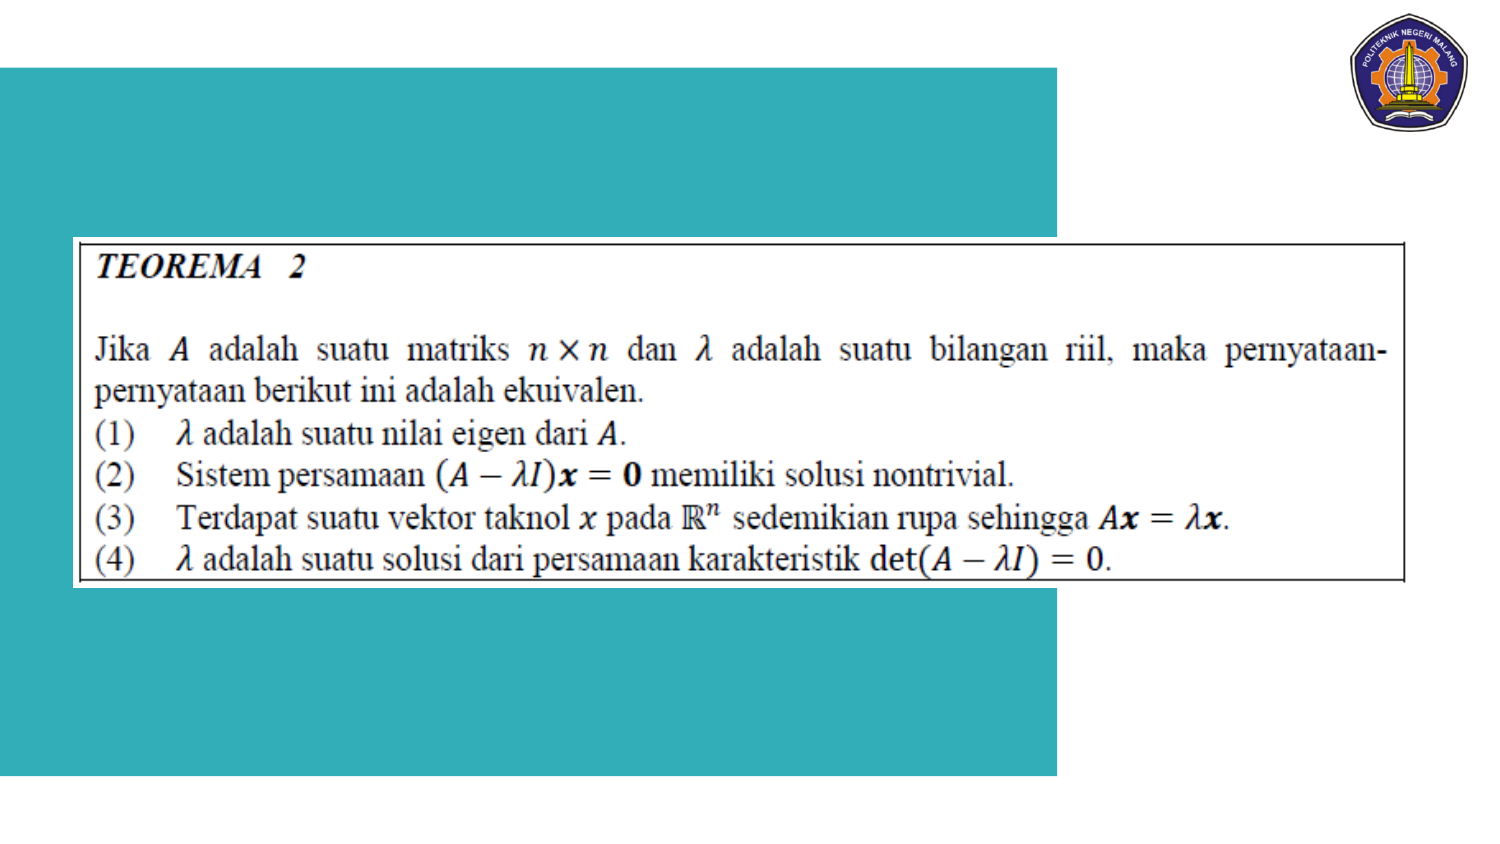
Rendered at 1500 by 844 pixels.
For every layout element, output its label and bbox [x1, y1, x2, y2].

picture [72, 237, 1412, 588]
picture [1350, 13, 1468, 132]
